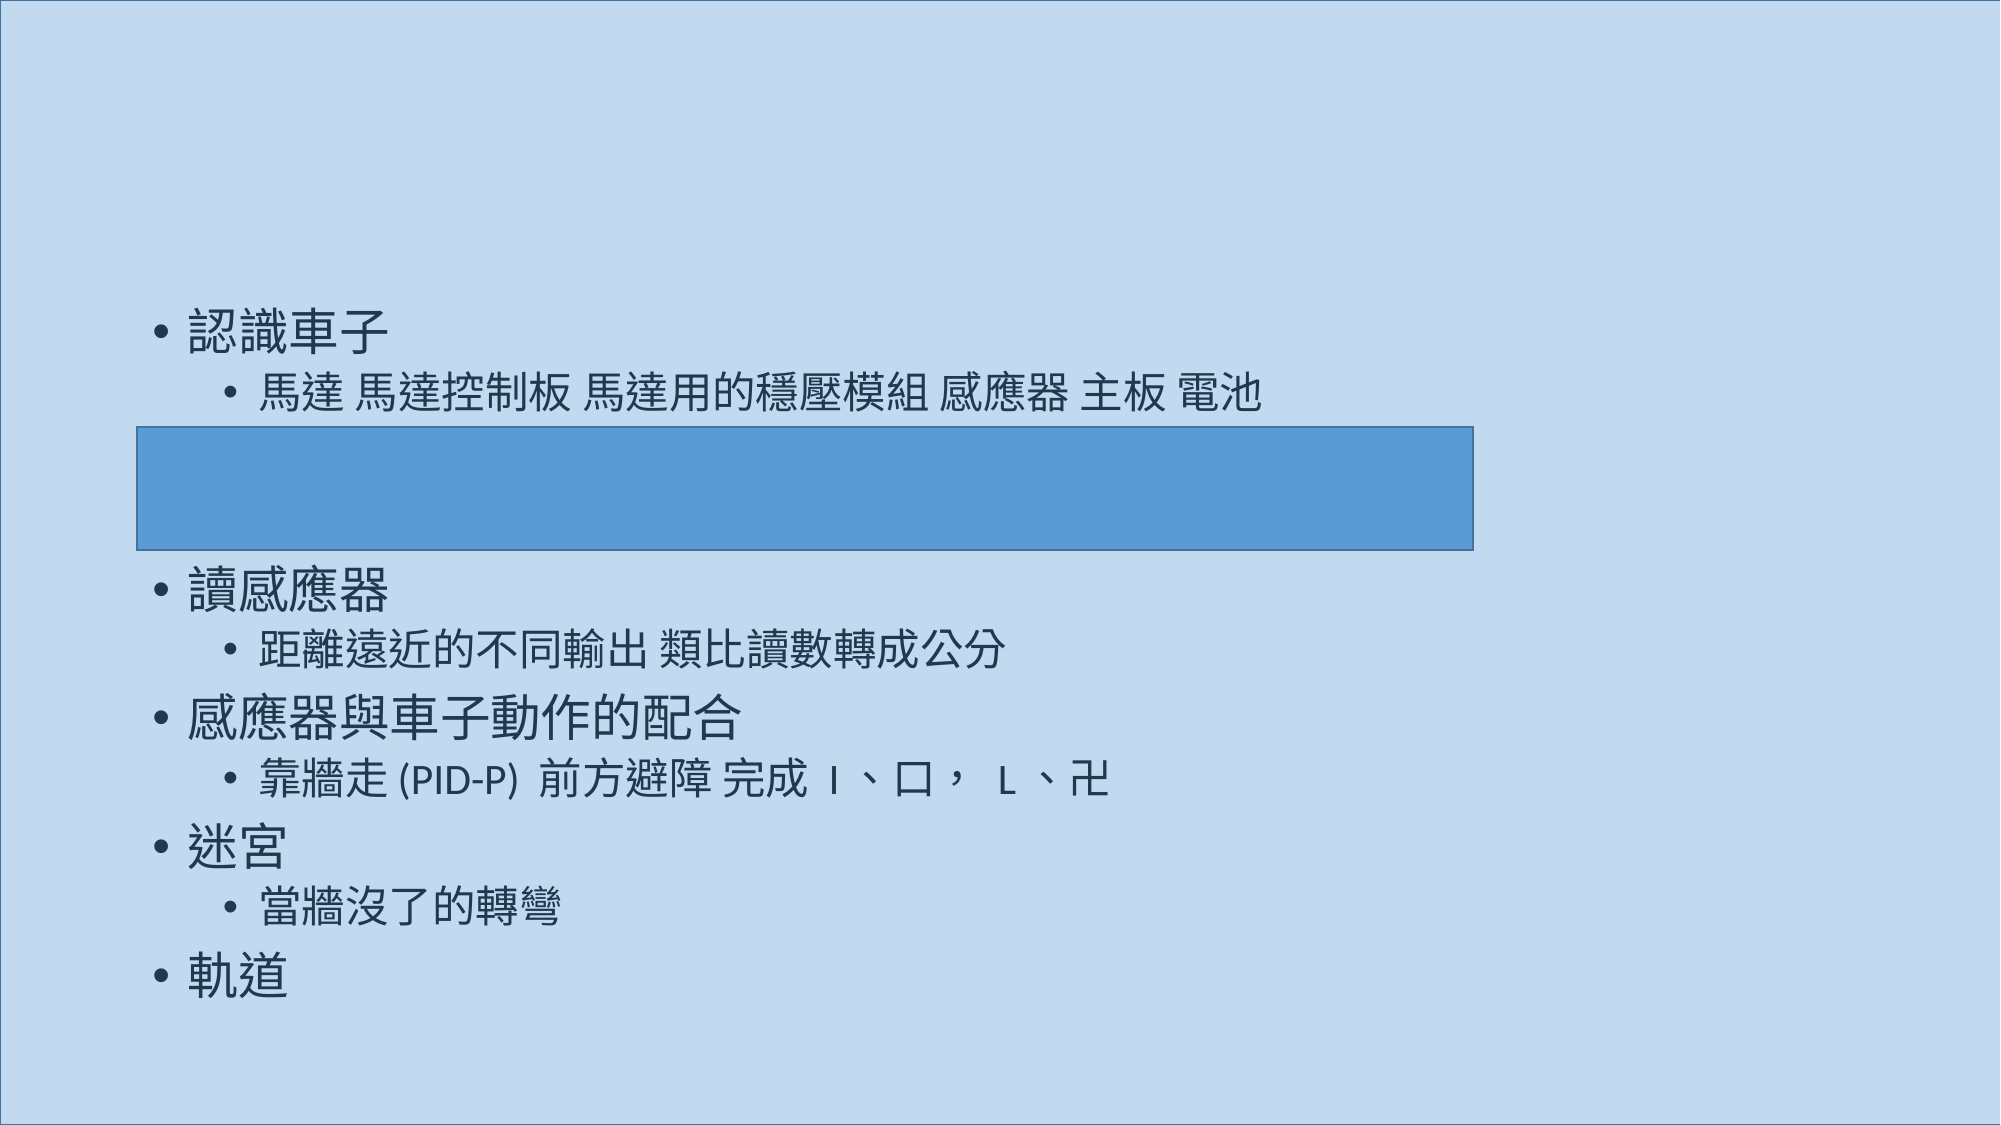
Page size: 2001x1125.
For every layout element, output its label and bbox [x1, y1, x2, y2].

text_box [0, 0, 2000, 1125]
text_box [136, 426, 1474, 551]
